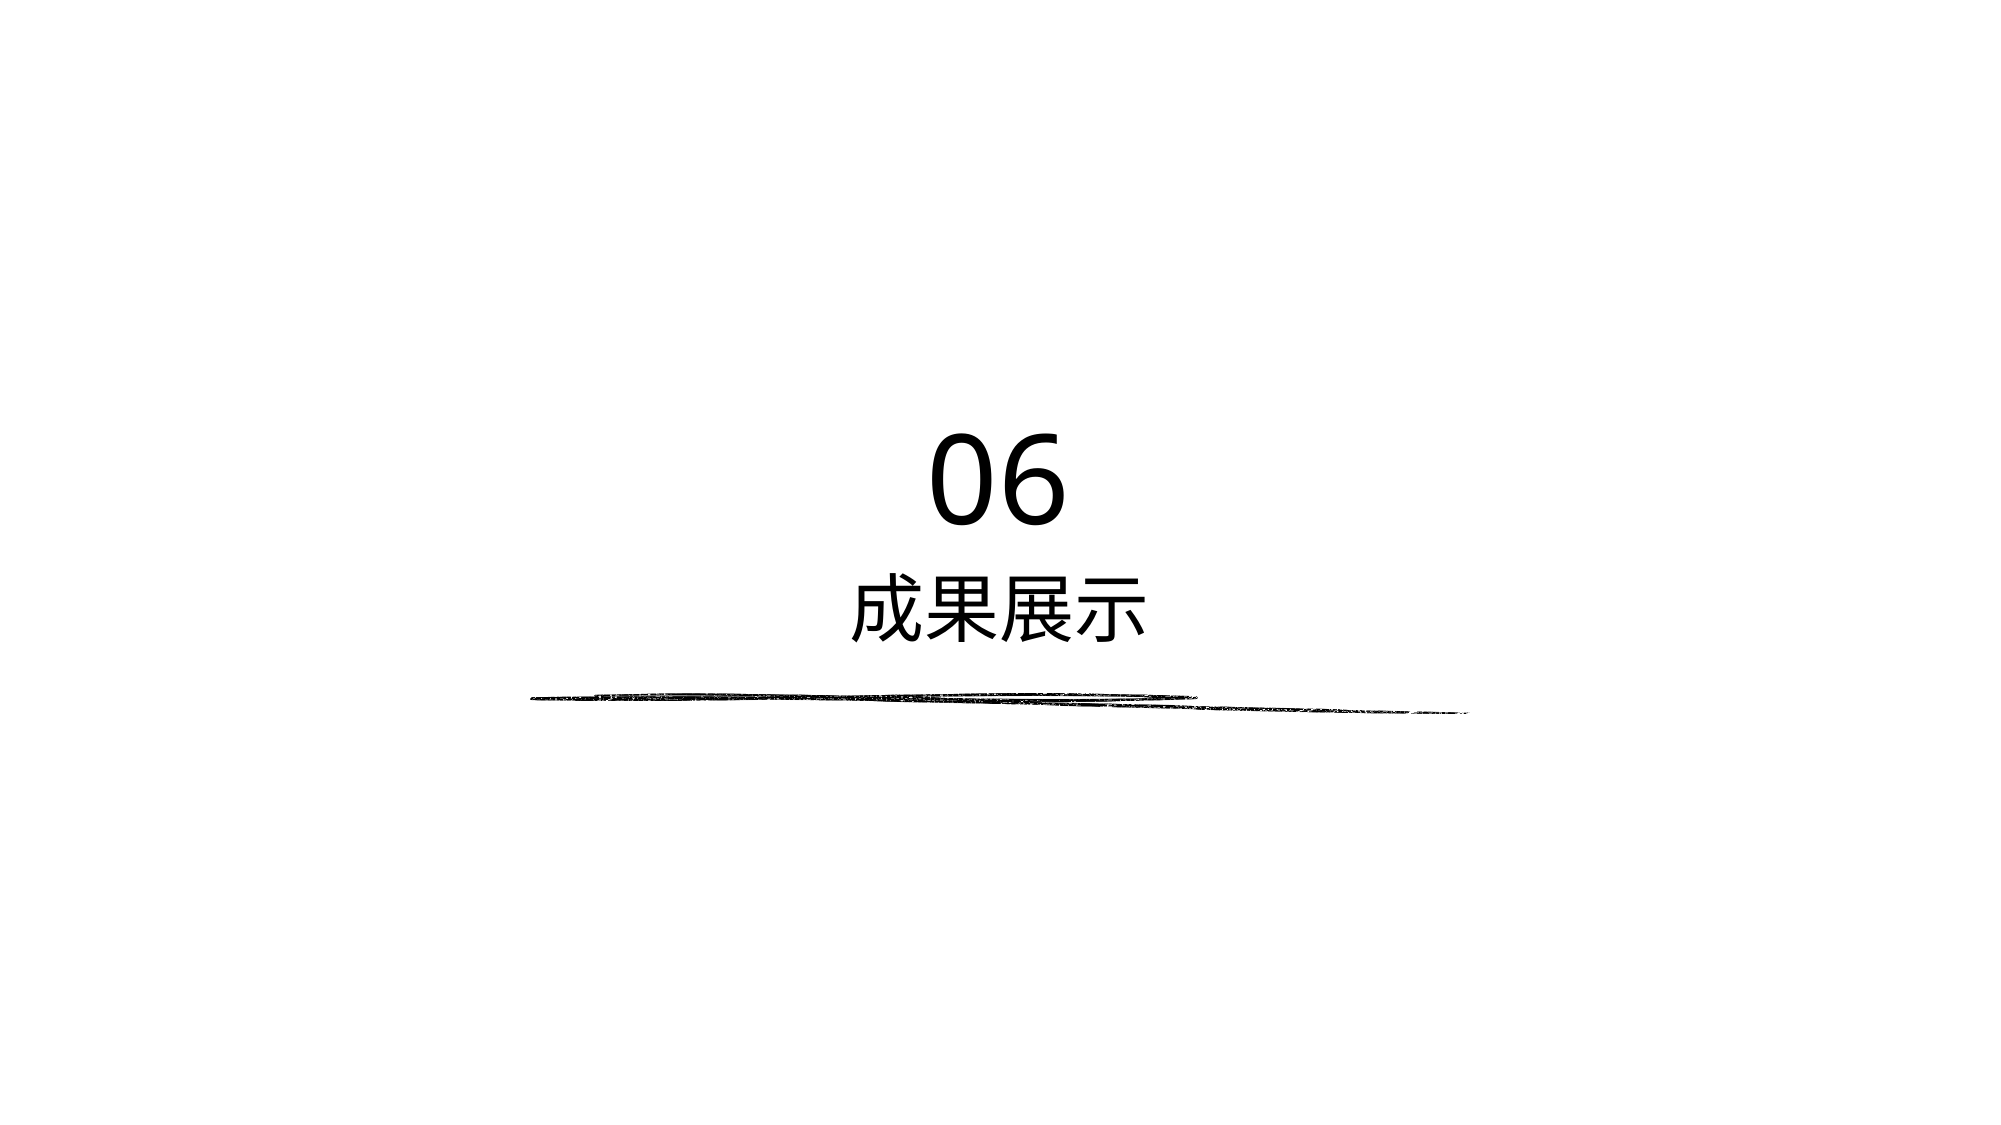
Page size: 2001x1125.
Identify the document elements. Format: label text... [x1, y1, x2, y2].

text_box 成果展示 [729, 561, 1271, 652]
text_box 06 [889, 399, 1107, 550]
picture [530, 693, 1470, 714]
